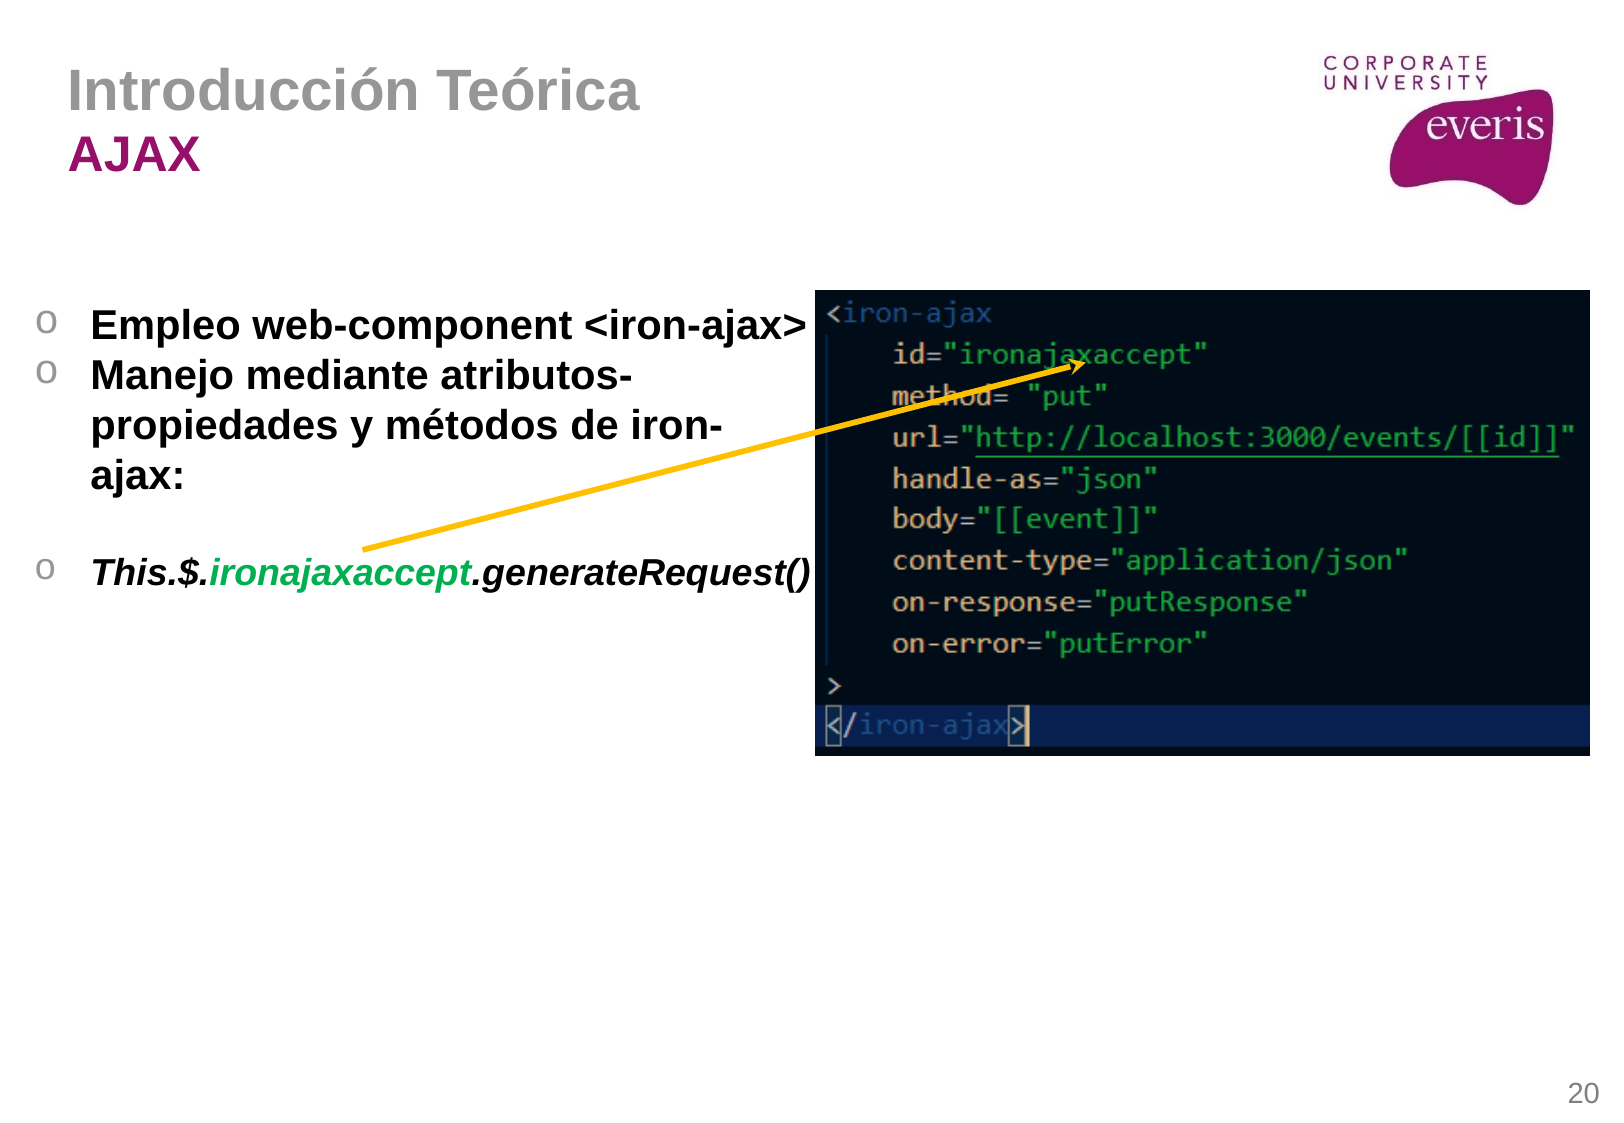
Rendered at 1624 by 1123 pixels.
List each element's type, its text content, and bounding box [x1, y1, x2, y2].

picture [814, 289, 1590, 757]
picture [1307, 39, 1560, 211]
text_box Empleo web-component <iron-ajax> Manejo mediante atributos- propiedades y métodos de iron-ajax: This.$.ironajaxaccept.generateRequest() [19, 290, 812, 600]
list Introducción Teórica AJAX [67, 51, 746, 290]
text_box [362, 362, 1087, 551]
